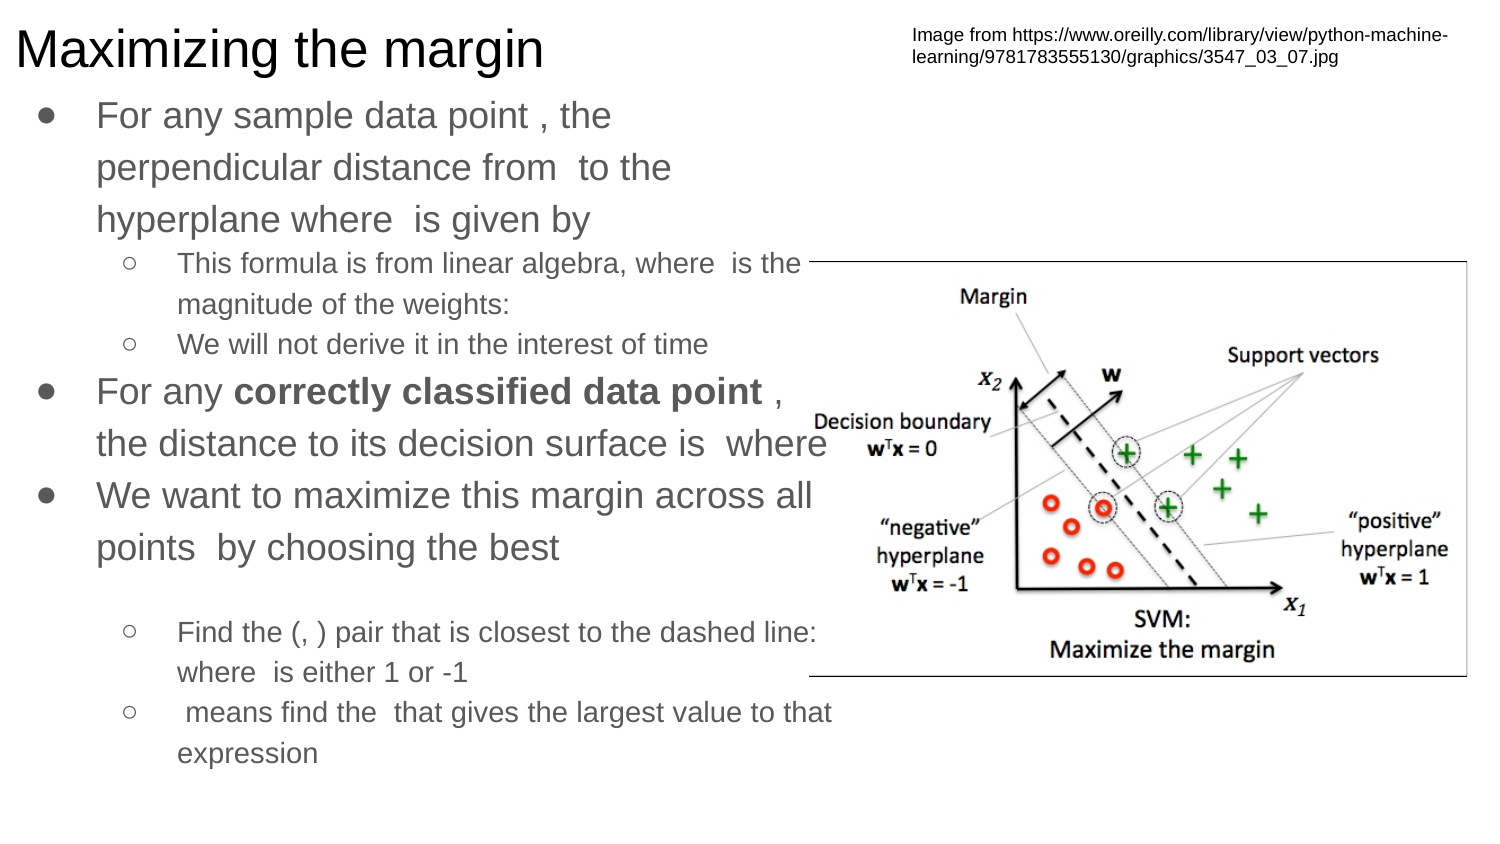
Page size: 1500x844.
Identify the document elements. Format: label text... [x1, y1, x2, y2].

title Maximizing the margin [0, 0, 1398, 94]
text_box Image from https://www.oreilly.com/library/view/python-machine-learning/9781783555130/graphics/3547_03_07.jpg [897, 14, 1468, 75]
picture [808, 260, 1468, 677]
